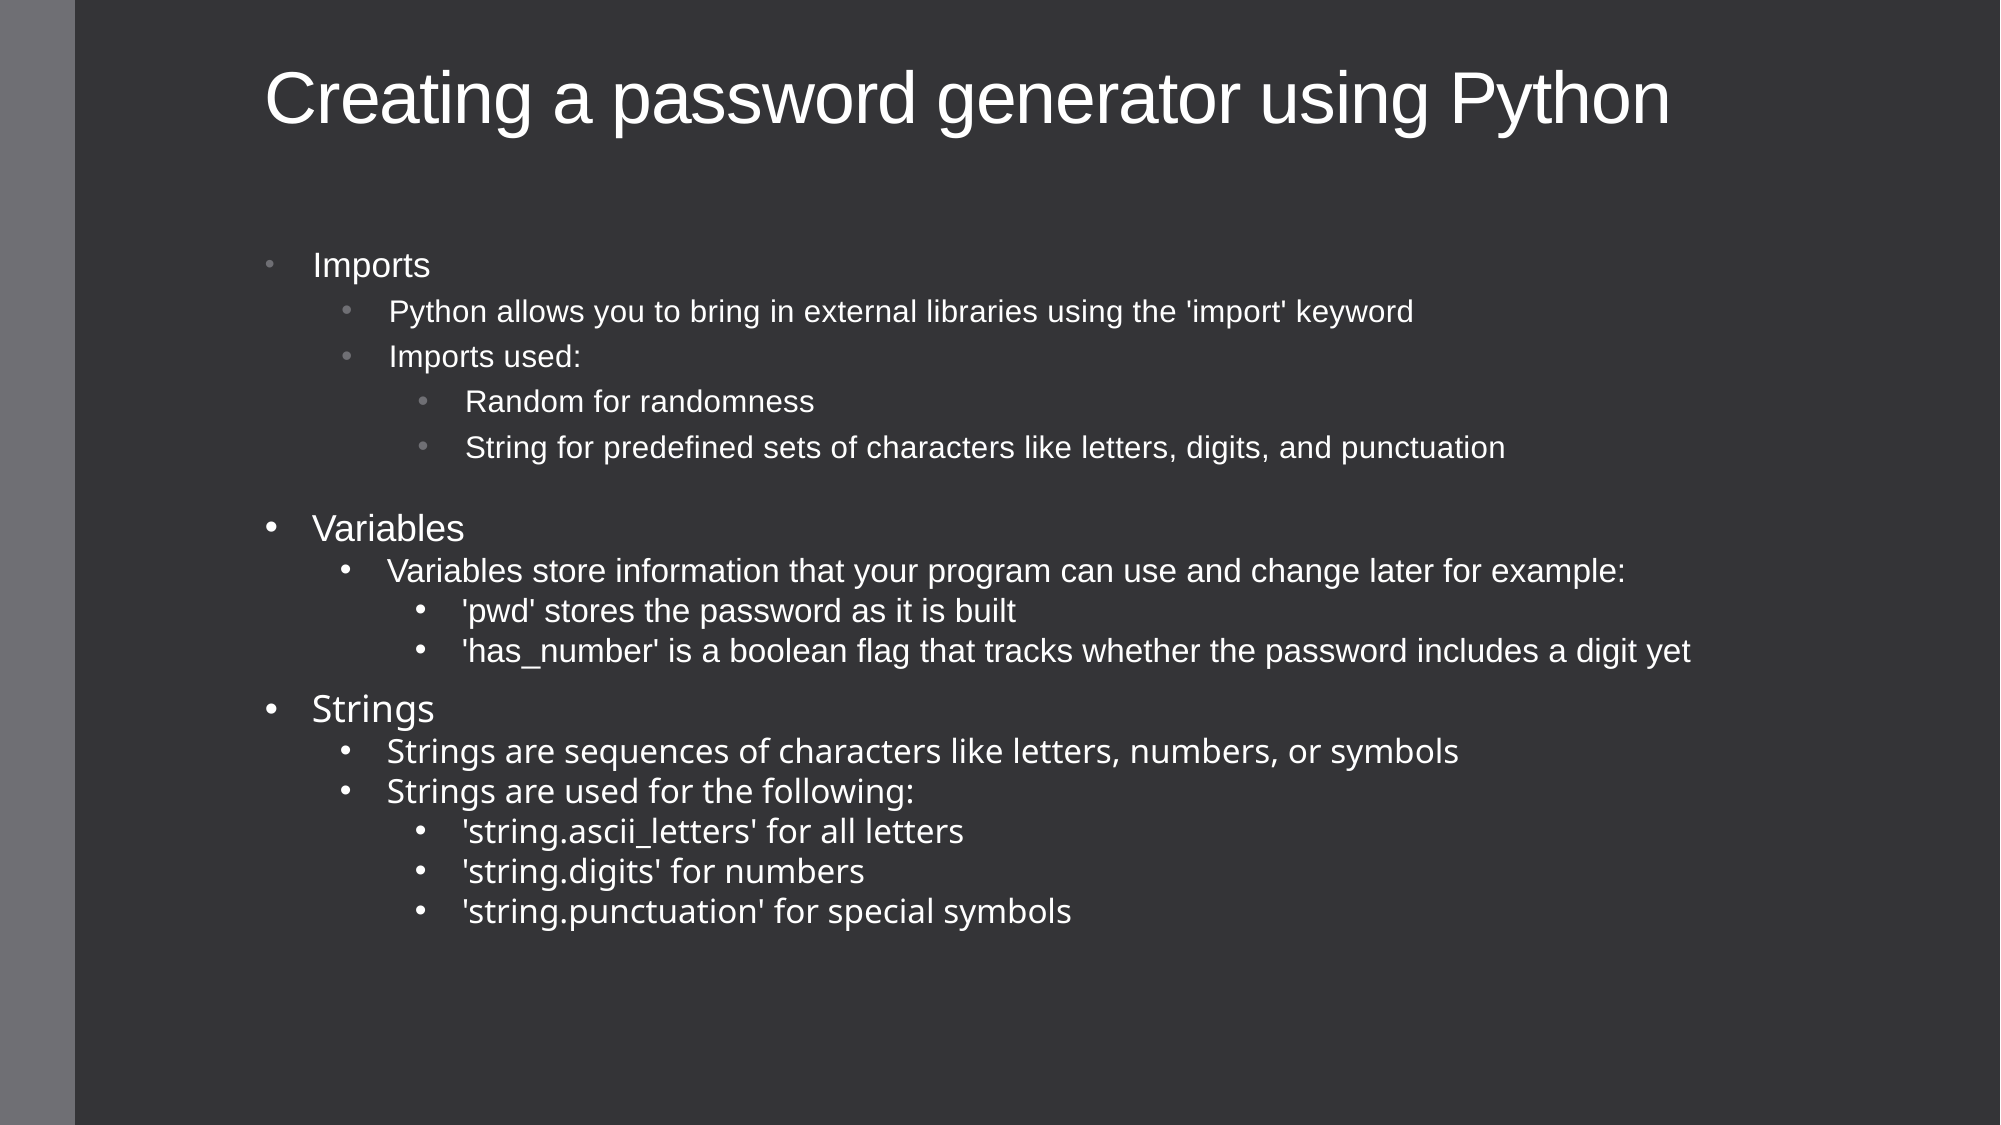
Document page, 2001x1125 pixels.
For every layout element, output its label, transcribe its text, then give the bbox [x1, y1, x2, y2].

subtitle Imports Python allows you to bring in external libraries using the 'import' keyword Imports used: Random for randomness String for predefined sets of characters like letters, digits, and punctuation [249, 237, 1547, 496]
text_box Strings Strings are sequences of characters like letters, numbers, or symbols Strings are used for the following: 'string.ascii_letters' for all letters 'string.digits' for numbers 'string.punctuation' for special symbols [249, 678, 1791, 938]
text_box Variables Variables store information that your program can use and change later for example: 'pwd' stores the password as it is built 'has_number' is a boolean flag that tracks whether the password includes a digit yet [249, 496, 1841, 677]
title Creating a password generator using Python [249, 39, 1792, 146]
